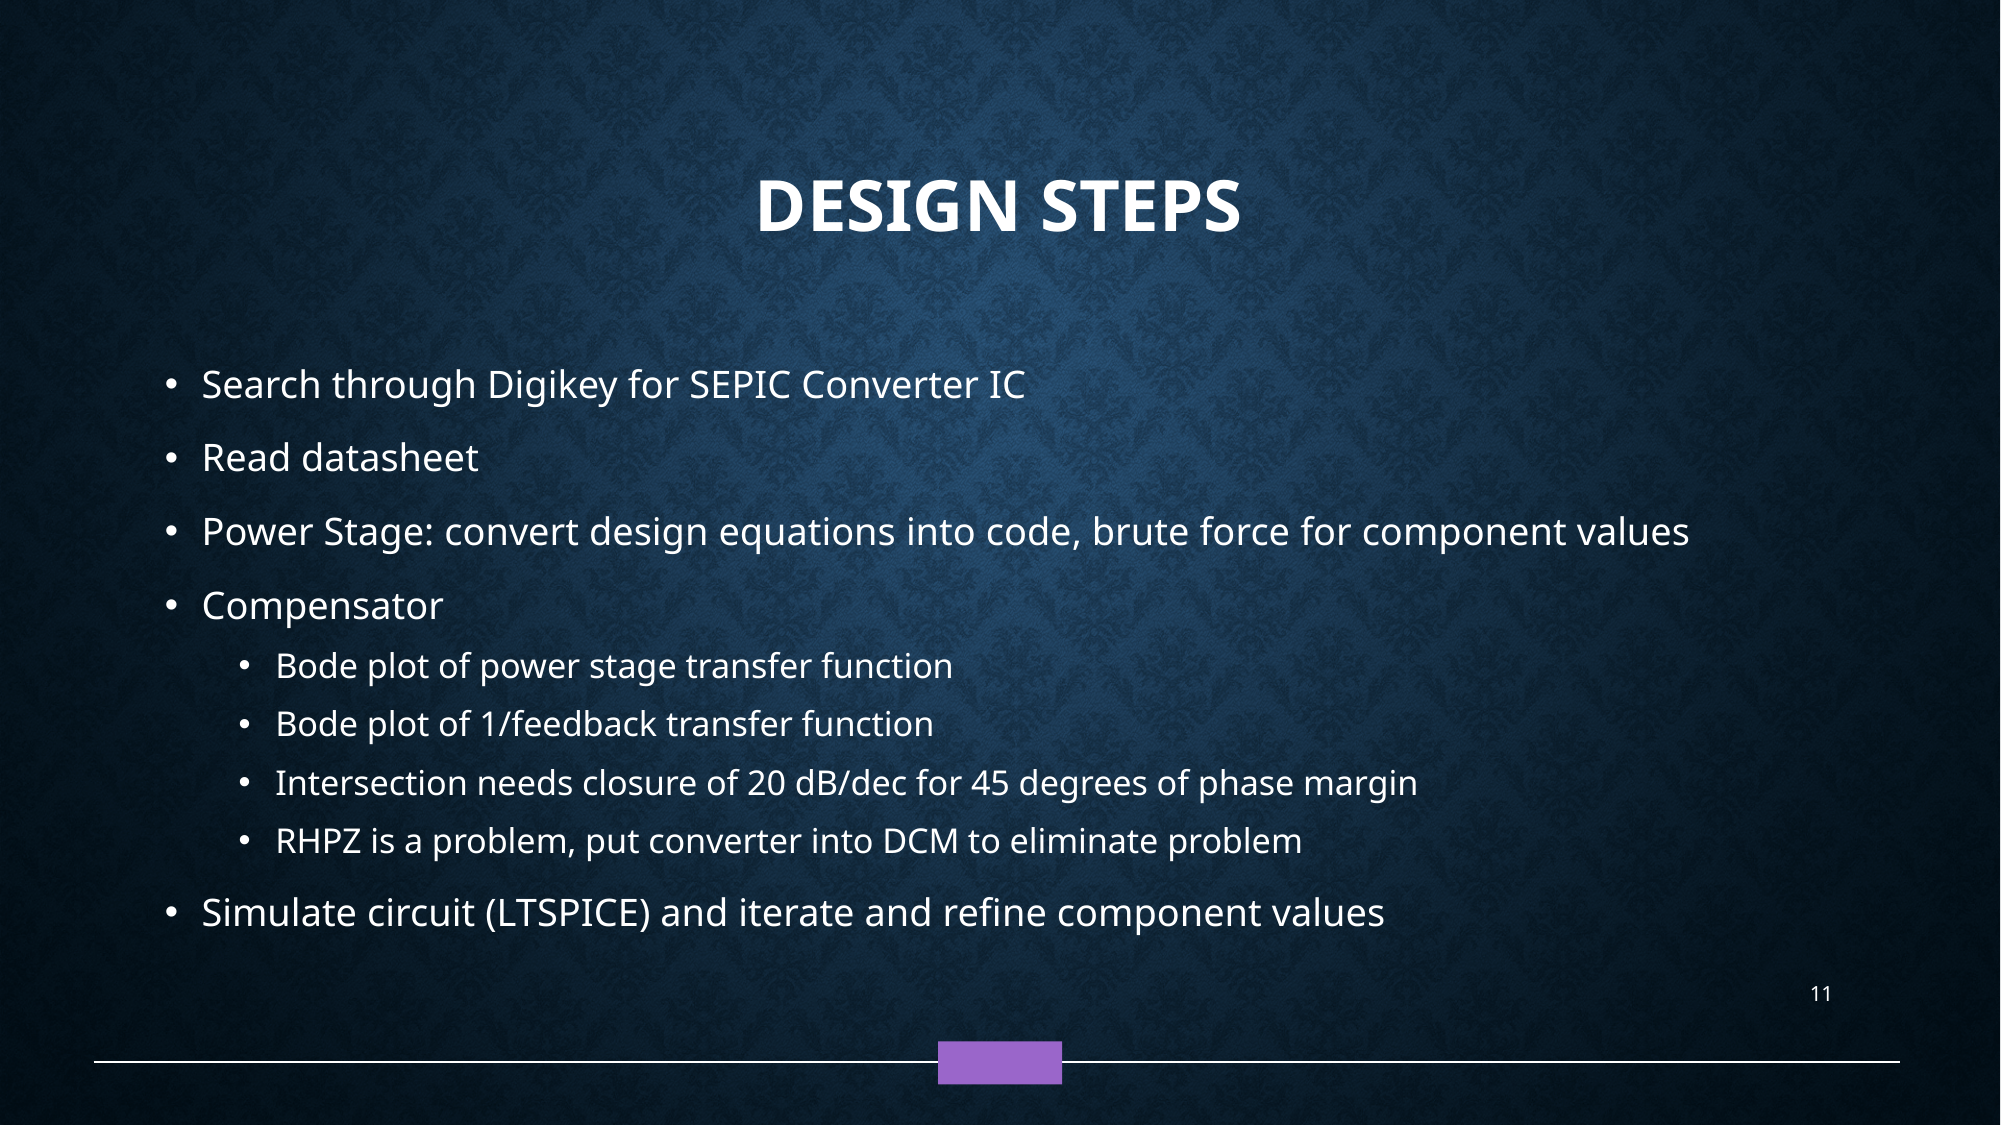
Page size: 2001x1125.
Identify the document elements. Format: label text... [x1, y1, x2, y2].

list Search through Digikey for SEPIC Converter IC Read datasheet Power Stage: convert design equations into code, brute force for component values Compensator Bode plot of power stage transfer function Bode plot of 1/feedback transfer function Intersection needs closure of 20 dB/dec for 45 degrees of phase margin RHPZ is a problem, put converter into DCM to eliminate problem Simulate circuit (LTSPICE) and iterate and refine component values [149, 343, 1849, 950]
slide_number 11 [1724, 965, 1849, 1025]
title Design Steps [149, 99, 1849, 318]
